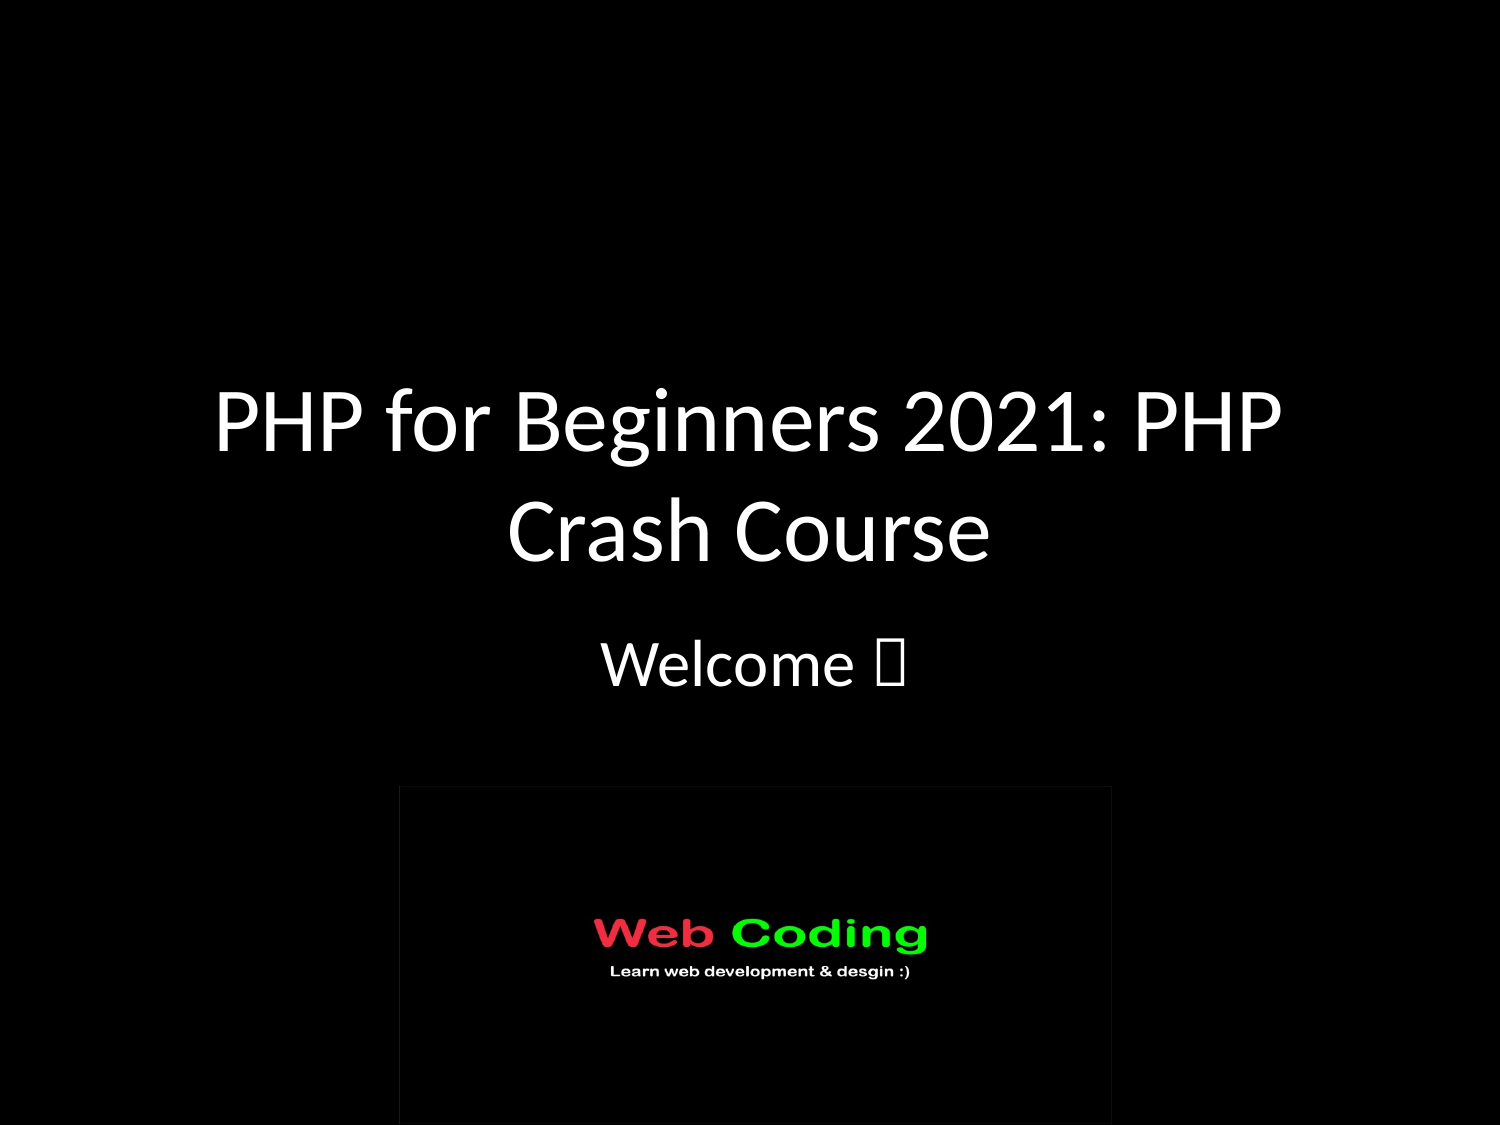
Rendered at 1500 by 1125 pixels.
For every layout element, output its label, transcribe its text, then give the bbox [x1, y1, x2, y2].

title PHP for Beginners 2021: PHP Crash Course [112, 349, 1388, 591]
picture [399, 786, 1112, 1125]
subtitle Welcome  [230, 612, 1281, 900]
